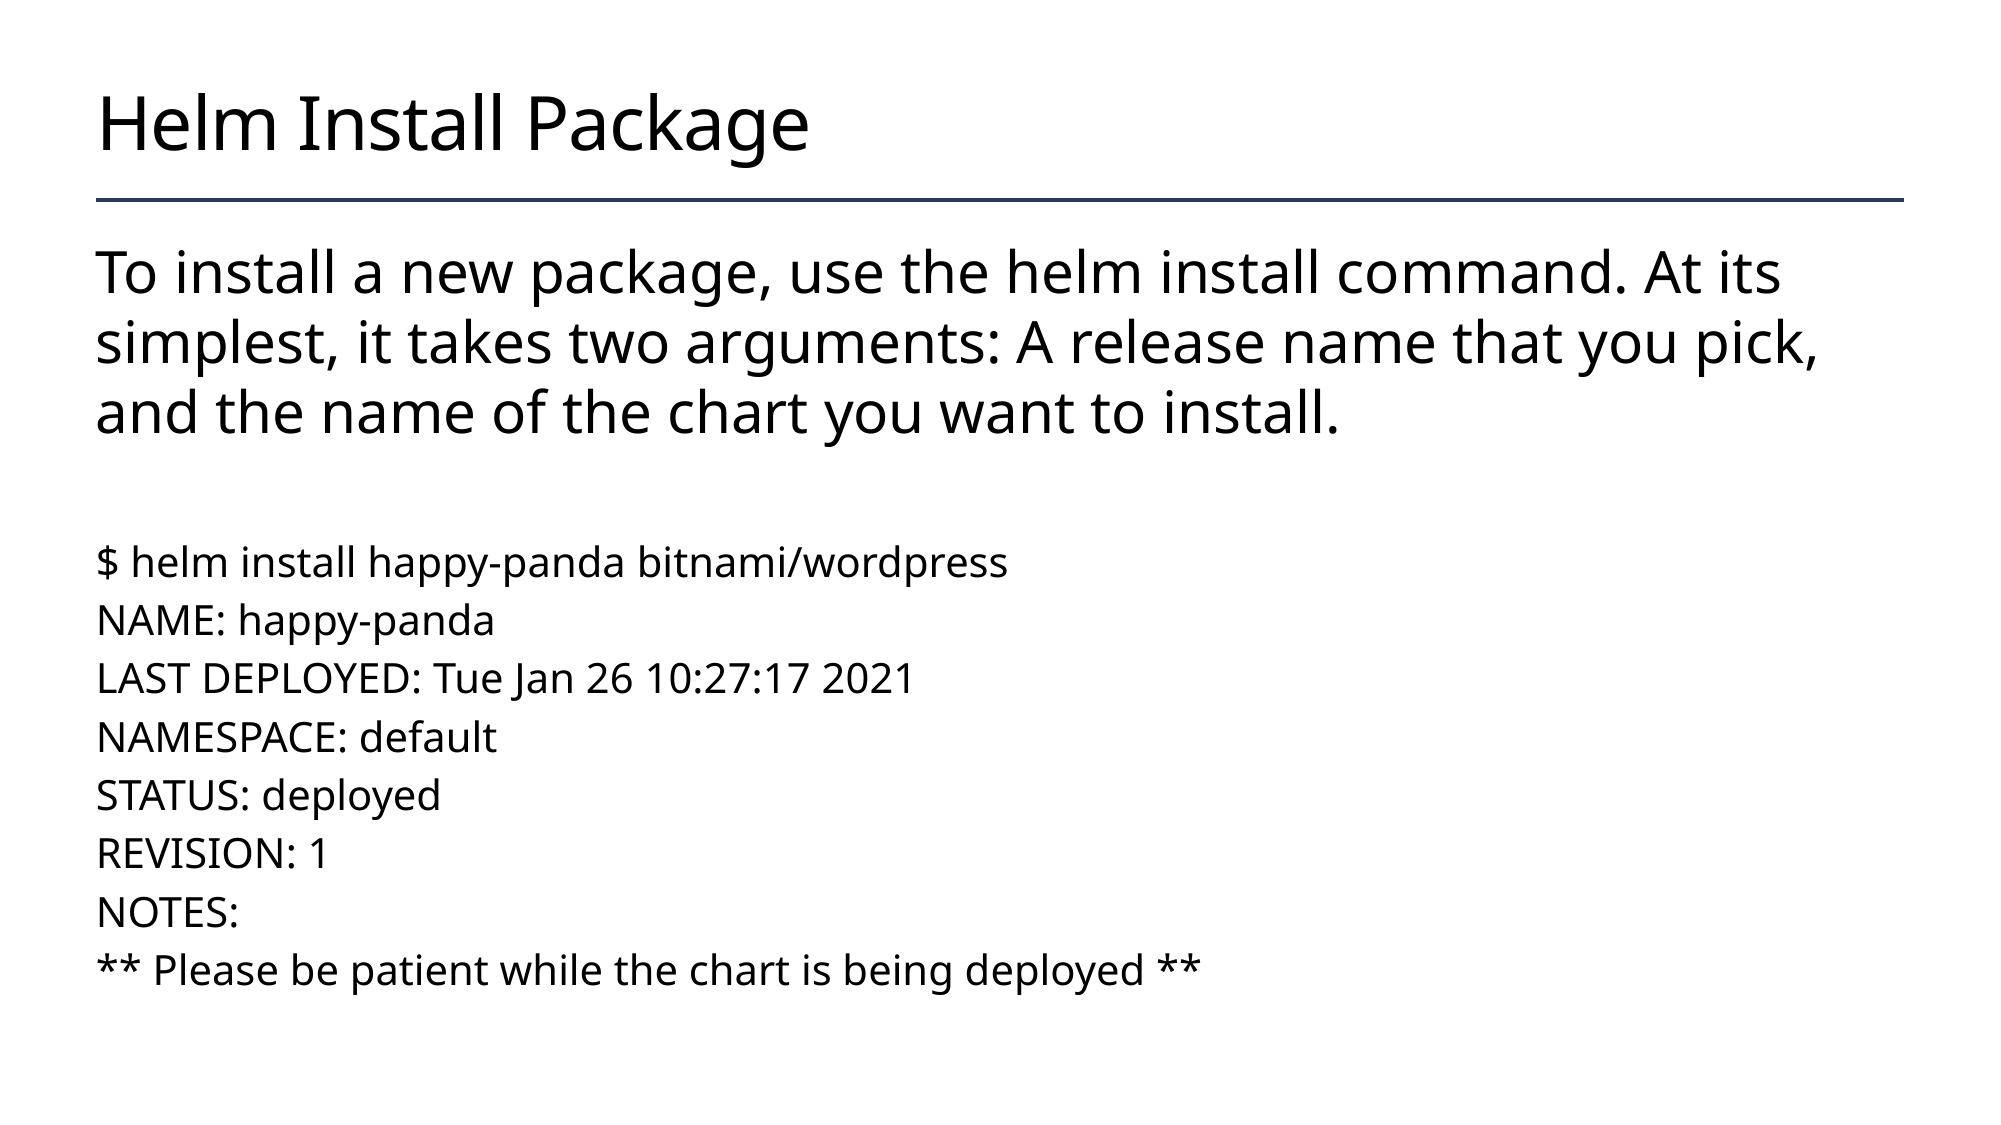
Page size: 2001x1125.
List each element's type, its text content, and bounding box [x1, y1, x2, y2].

list To install a new package, use the helm install command. At its simplest, it takes two arguments: A release name that you pick, and the name of the chart you want to install. $ helm install happy-panda bitnami/wordpress NAME: happy-panda LAST DEPLOYED: Tue Jan 26 10:27:17 2021 NAMESPACE: default STATUS: deployed REVISION: 1 NOTES: ** Please be patient while the chart is being deployed ** [95, 235, 1904, 1017]
title Helm Install Package [96, 75, 1904, 166]
